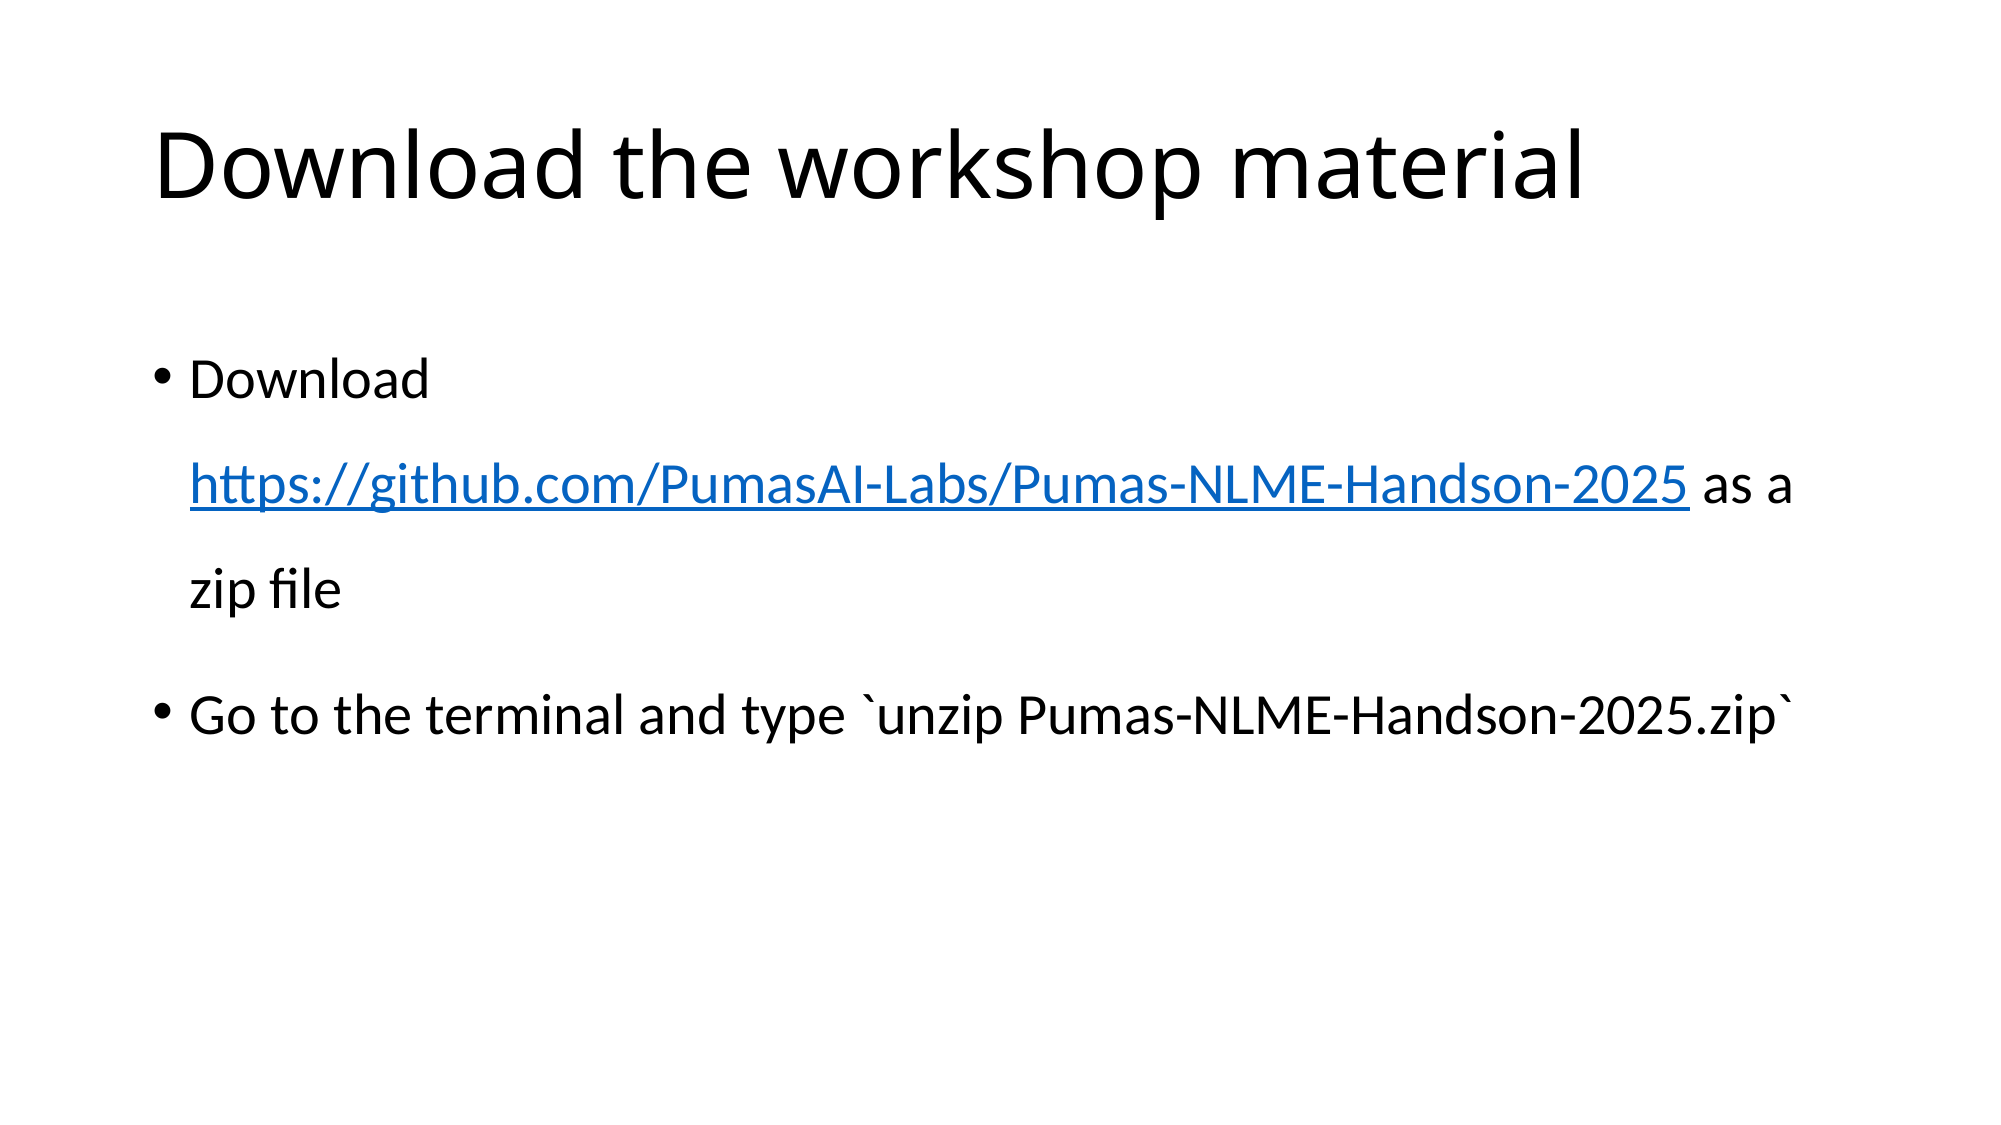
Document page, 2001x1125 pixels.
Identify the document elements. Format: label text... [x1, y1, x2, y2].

title Download the workshop material [137, 59, 1863, 278]
list Download https://github.com/PumasAI-Labs/Pumas-NLME-Handson-2025 as a zip file Go to the terminal and type `unzip Pumas-NLME-Handson-2025.zip` [137, 297, 1863, 1012]
